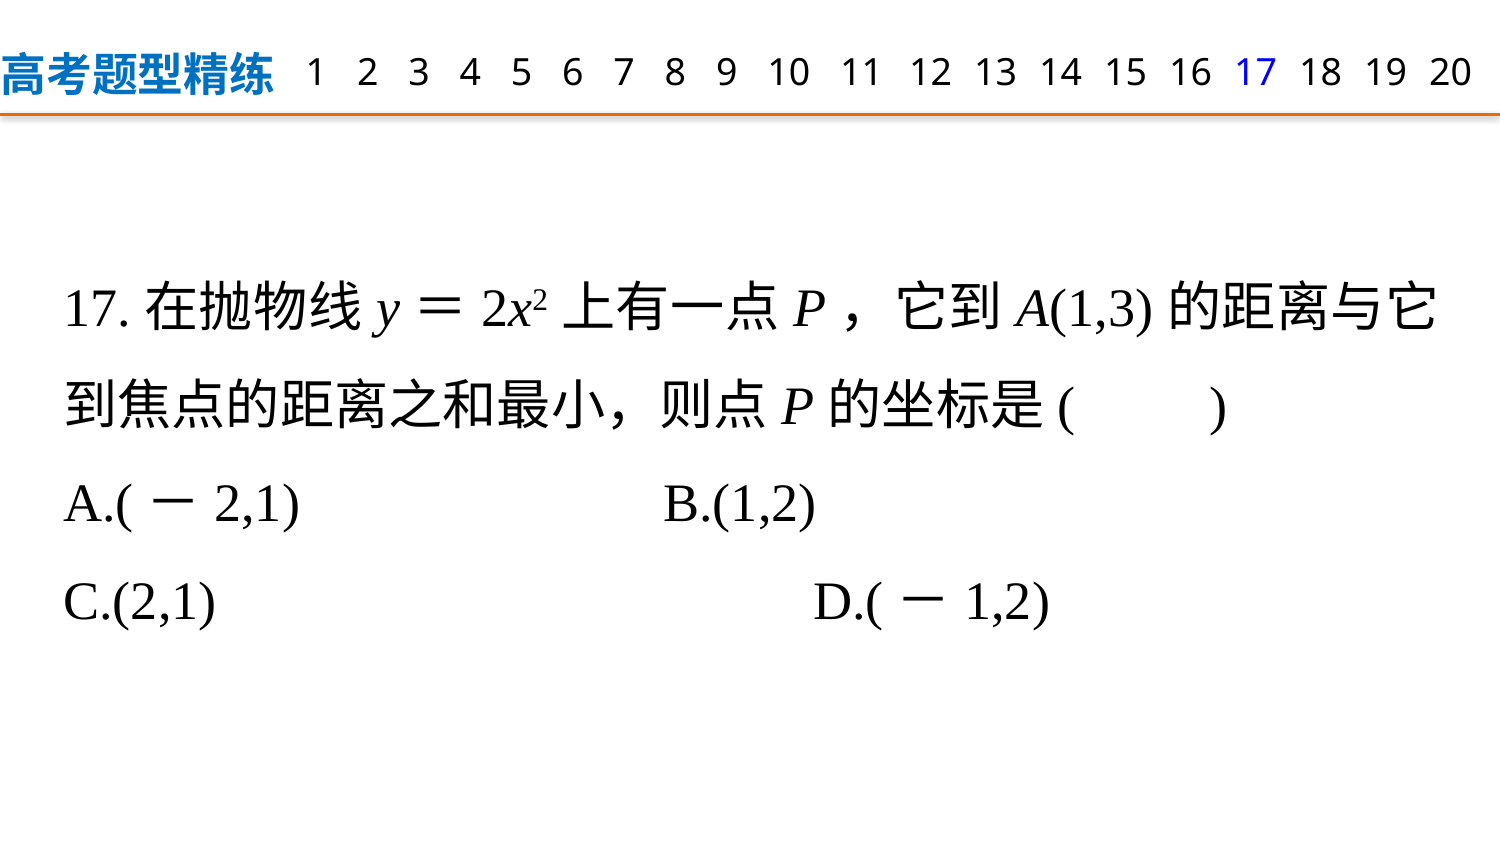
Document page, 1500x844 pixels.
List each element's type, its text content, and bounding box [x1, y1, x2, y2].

text_box 14 [1028, 38, 1093, 109]
text_box 6 [545, 38, 598, 109]
text_box 8 [648, 38, 701, 109]
text_box 19 [1353, 38, 1417, 109]
text_box 12 [898, 38, 963, 109]
text_box 17 [1223, 38, 1288, 109]
text_box 13 [963, 38, 1028, 109]
text_box 高考题型精练 [0, 37, 291, 108]
text_box 7 [597, 38, 650, 109]
text_box 18 [1288, 38, 1353, 109]
text_box 5 [494, 38, 547, 109]
text_box 2 [340, 38, 393, 109]
text_box 1 [286, 38, 343, 109]
text_box 9 [699, 38, 754, 109]
text_box 15 [1093, 38, 1158, 109]
text_box 3 [391, 38, 445, 109]
text_box 17.在抛物线y＝2x2上有一点P，它到A(1,3)的距离与它到焦点的距离之和最小，则点P的坐标是( ) A.(－2,1) B.(1,2) C.(2,1) D.(－1,2) [48, 232, 1455, 638]
text_box 4 [443, 38, 496, 109]
text_box 10 [753, 41, 825, 106]
text_box 20 [1417, 38, 1485, 109]
text_box 11 [826, 41, 898, 106]
text_box 16 [1158, 38, 1223, 109]
